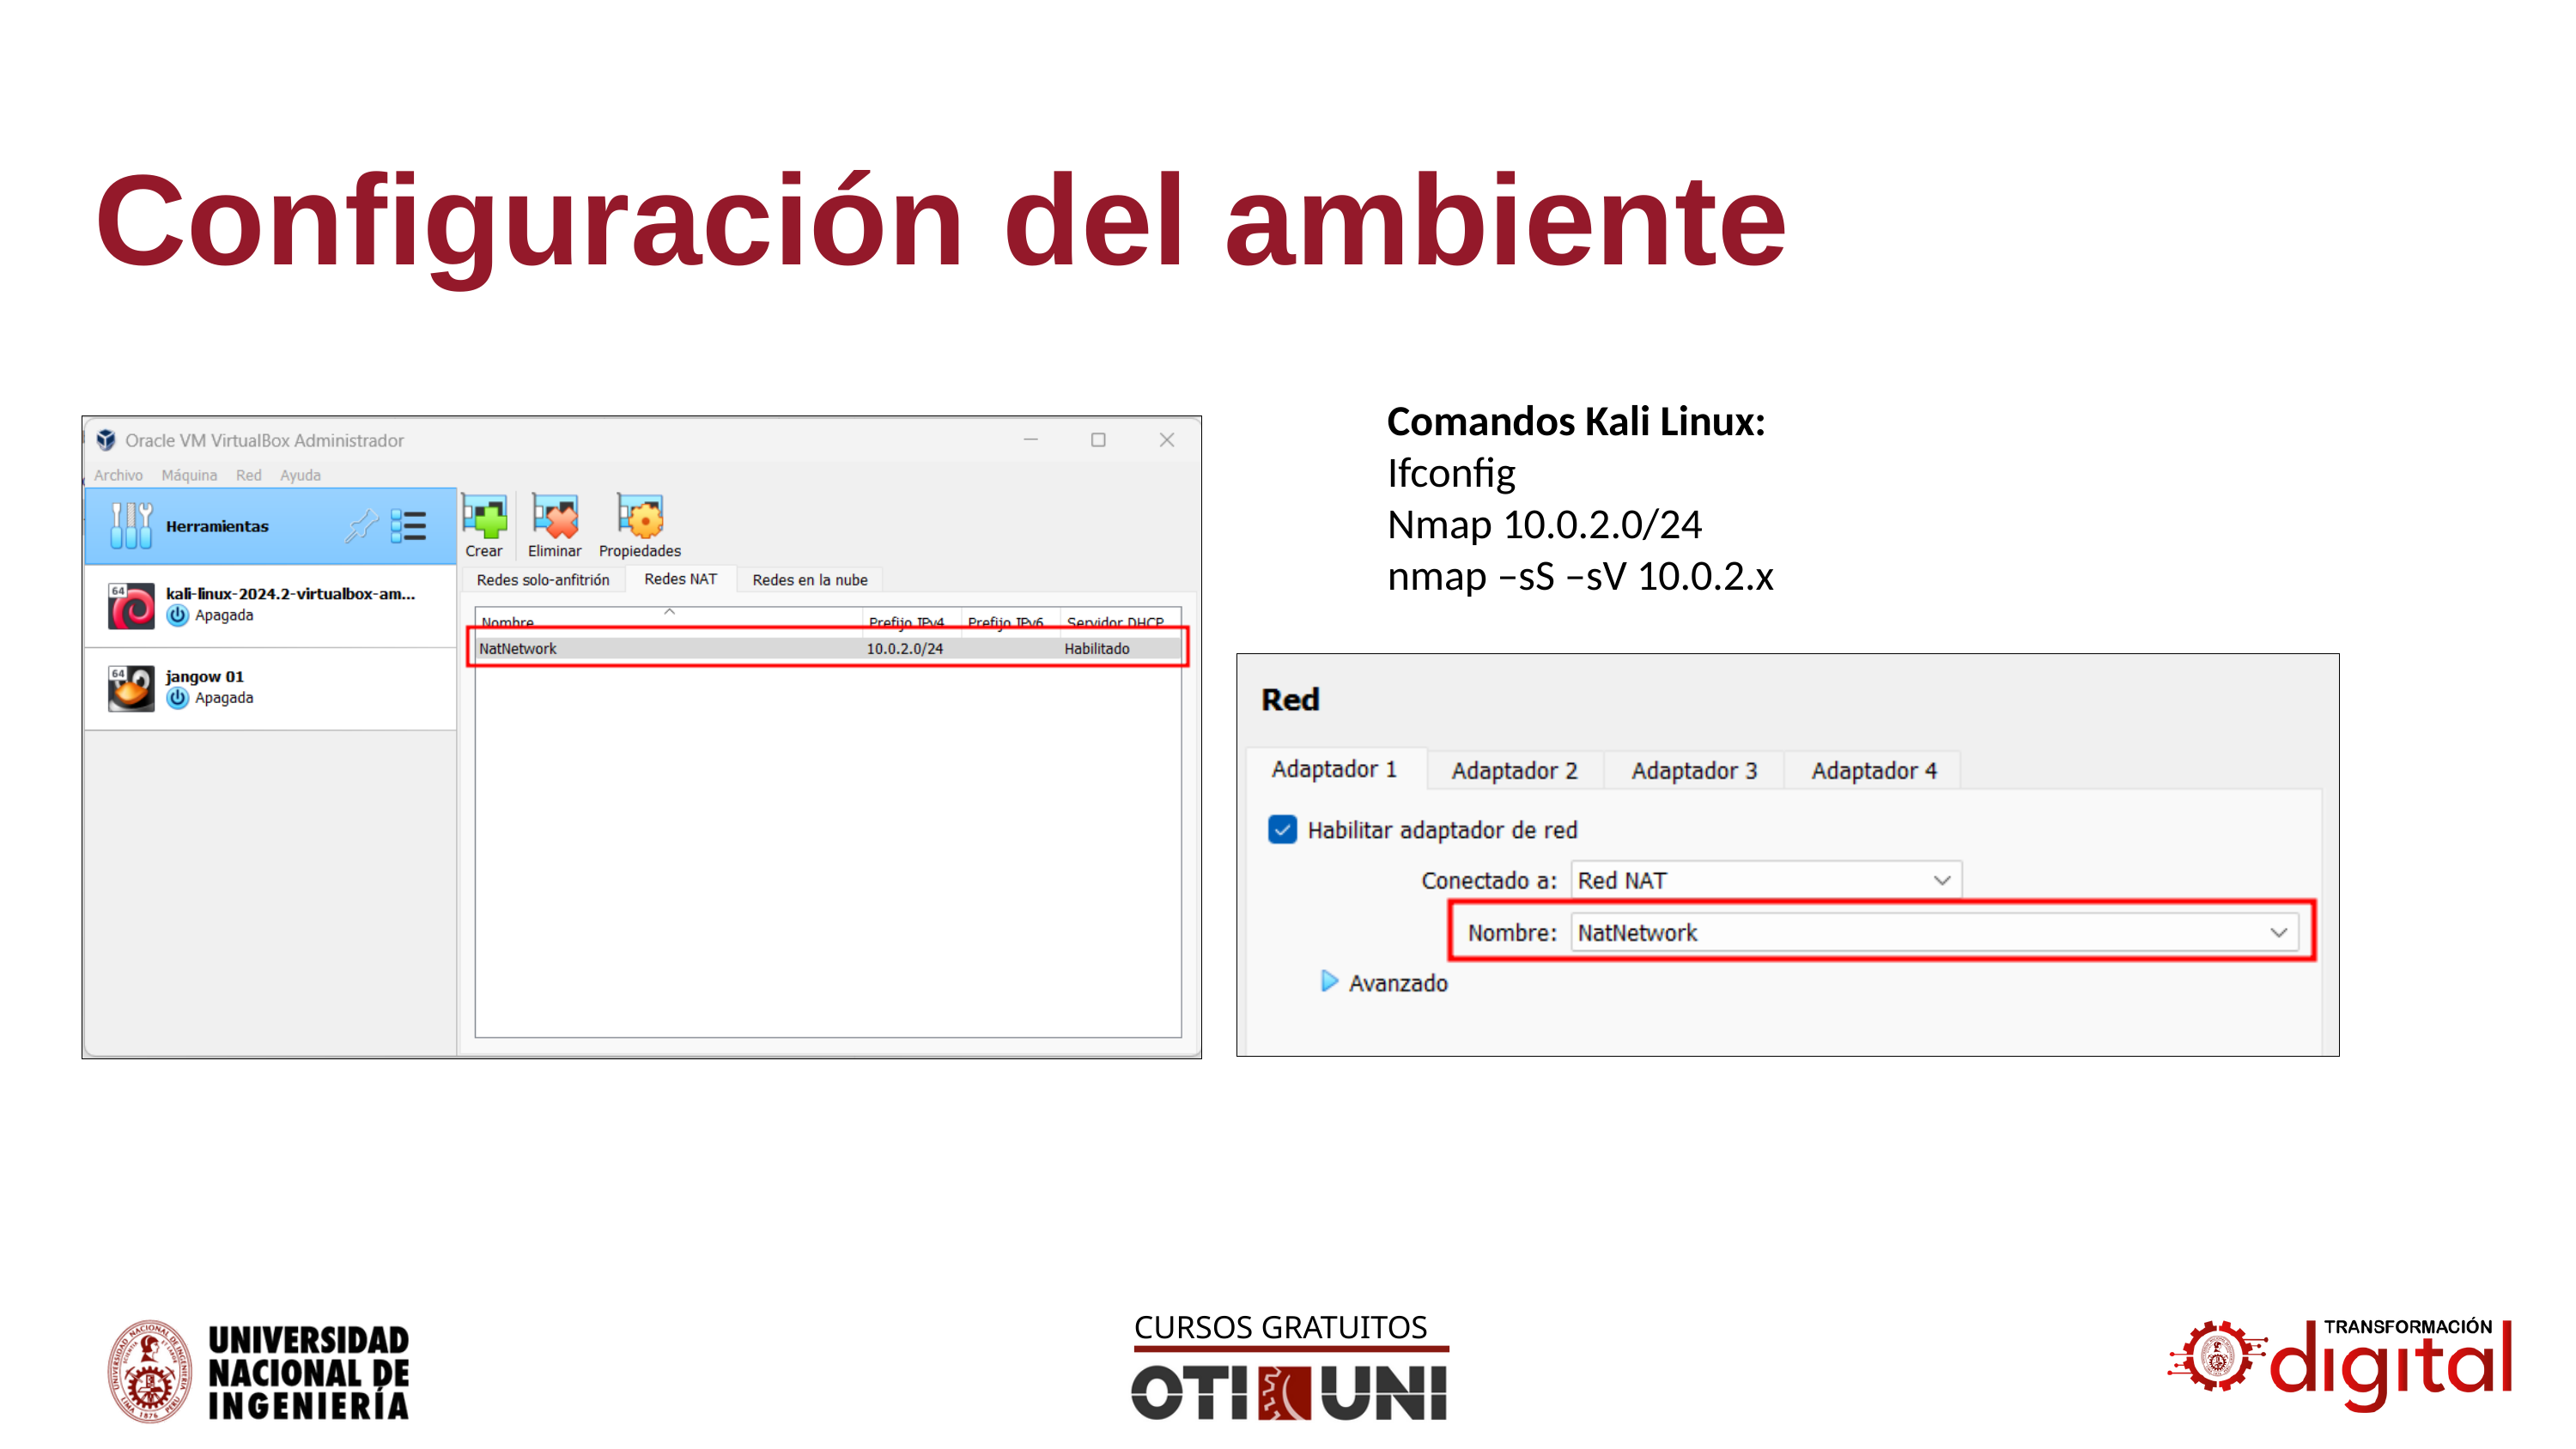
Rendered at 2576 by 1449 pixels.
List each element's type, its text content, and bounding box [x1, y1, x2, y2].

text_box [0, 1277, 2576, 1449]
picture [1236, 652, 2341, 1057]
text_box Configuración del ambiente [82, 130, 2115, 298]
picture [81, 415, 1202, 1059]
text_box Comandos Kali Linux: Ifconfig Nmap 10.0.2.0/24 nmap –sS –sV 10.0.2.x [1374, 385, 2202, 652]
